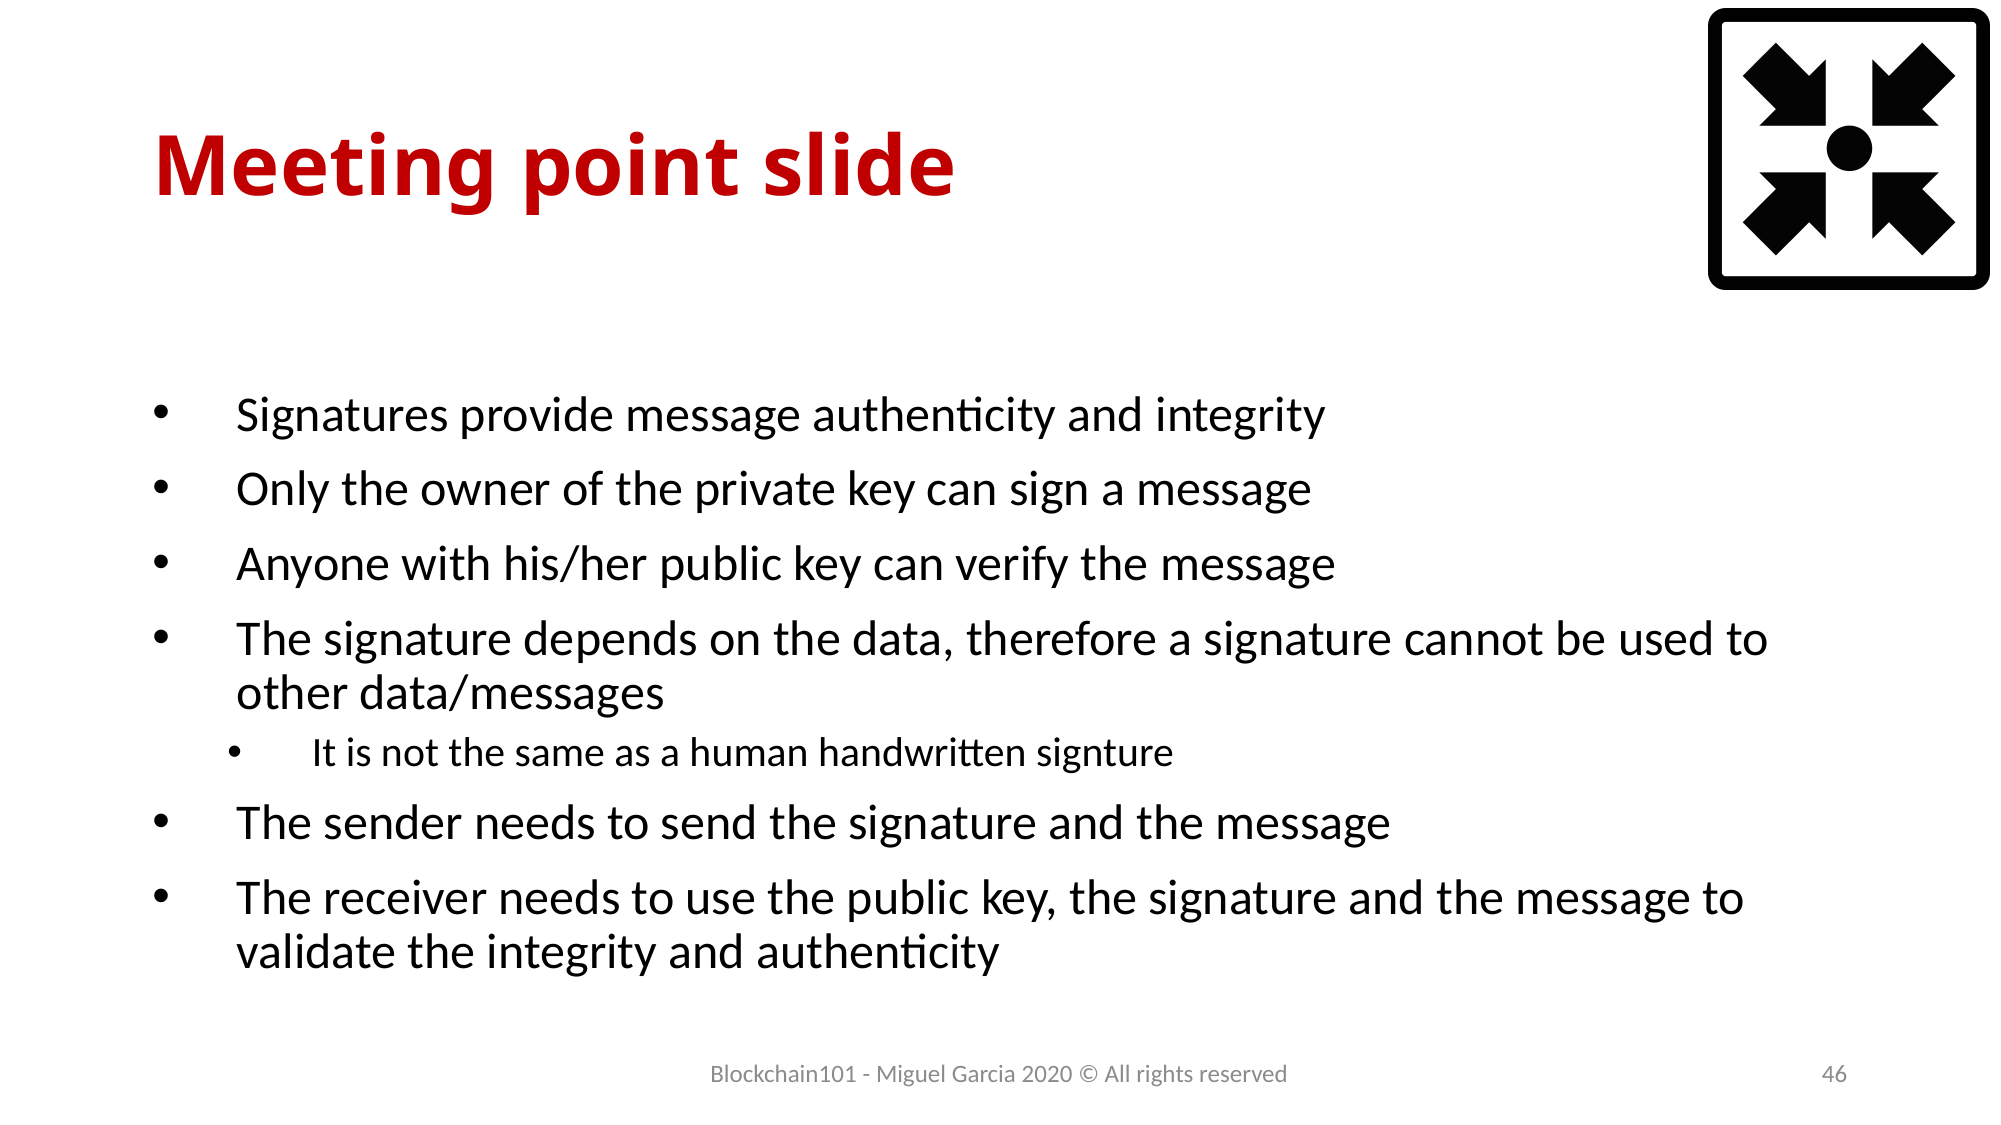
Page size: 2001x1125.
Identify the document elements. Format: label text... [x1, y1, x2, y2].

title Meeting point slide [137, 59, 1708, 278]
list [1708, 8, 1990, 290]
slide_number 46 [1412, 1042, 1863, 1103]
text_box Signatures provide message authenticity and integrity Only the owner of the private key can sign a message Anyone with his/her public key can verify the message The signature depends on the data, therefore a signature cannot be used to other data/messages It is not the same as a human handwritten signture The sender needs to send the signature and the message The receiver needs to use the public key, the signature and the message to validate the integrity and authenticity [137, 299, 1863, 1014]
footer Blockchain101 - Miguel Garcia 2020 © All rights reserved [610, 1042, 1389, 1103]
